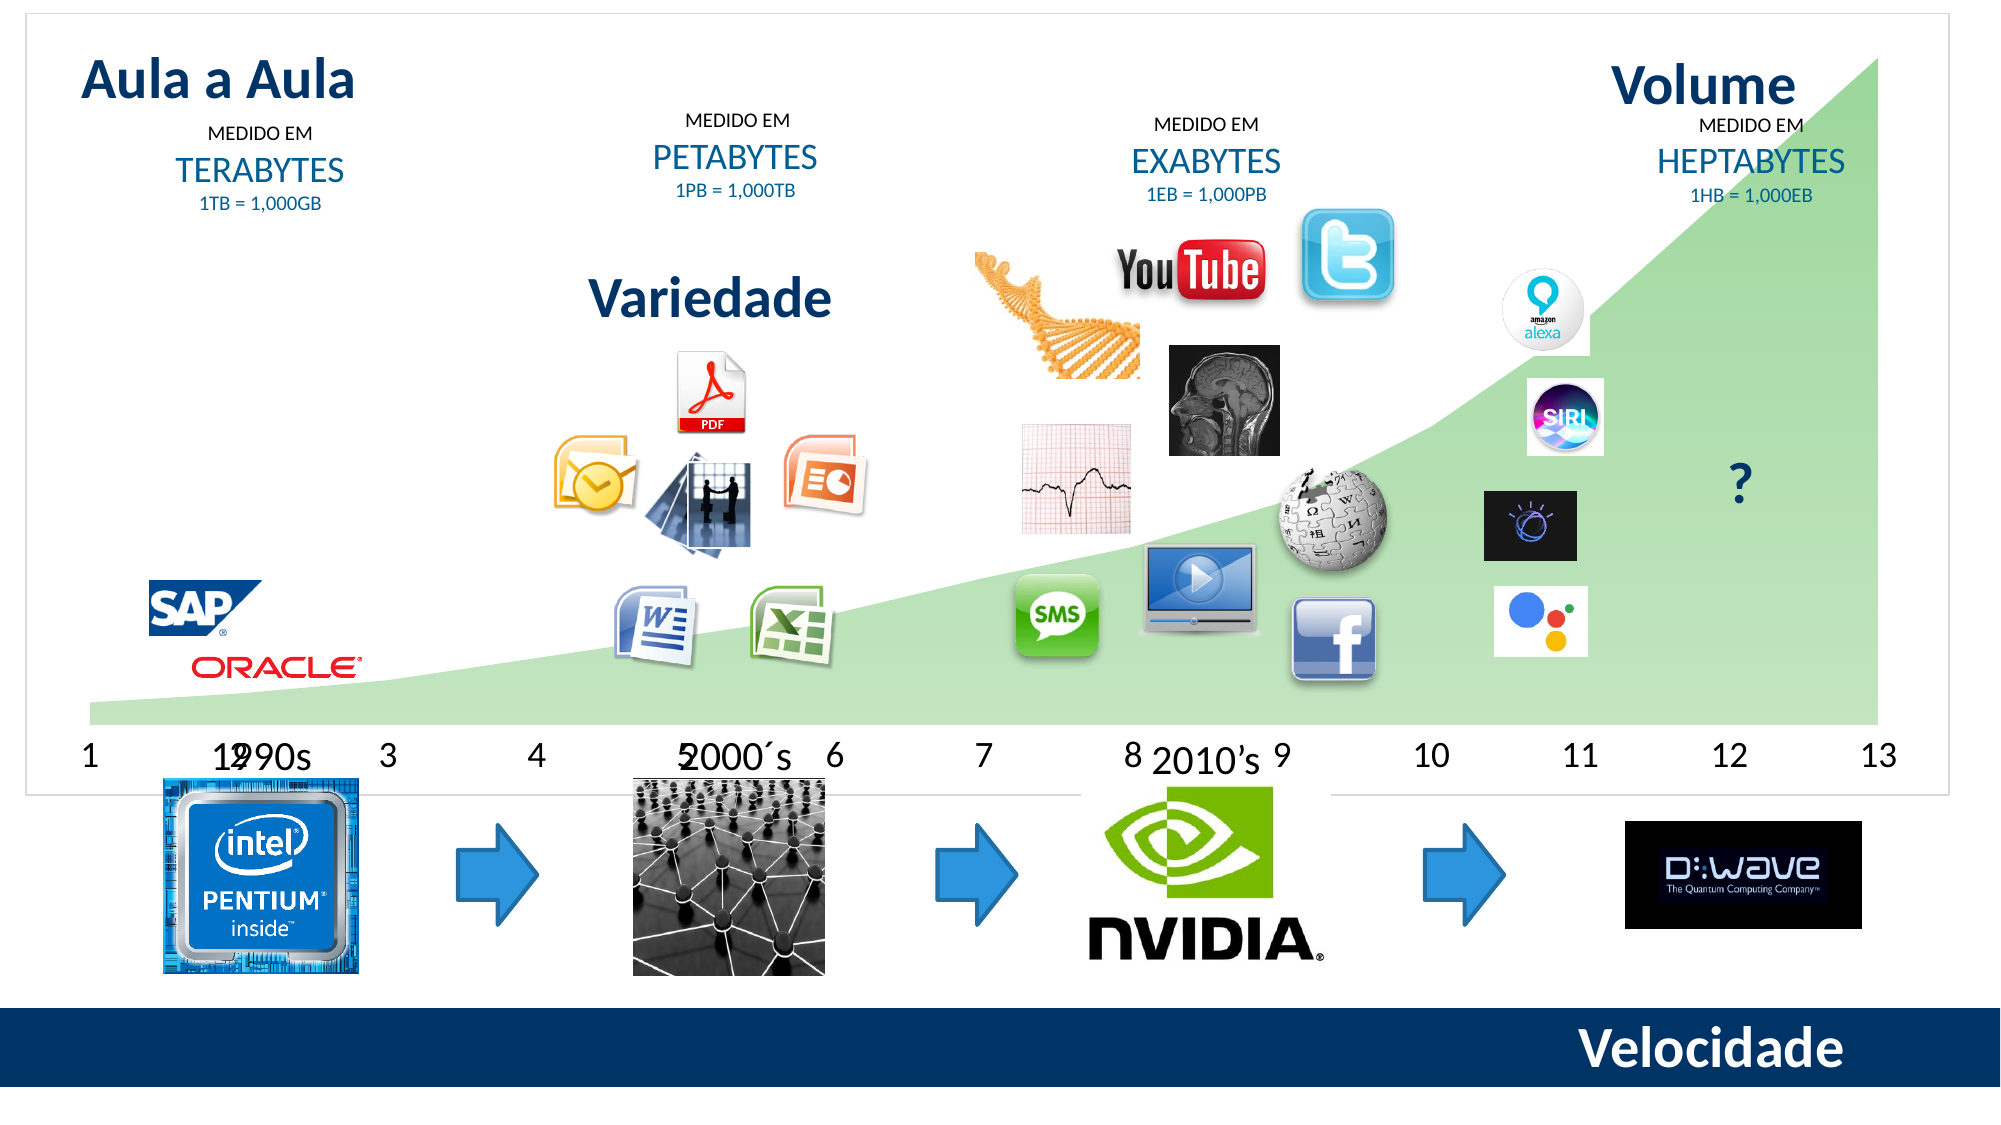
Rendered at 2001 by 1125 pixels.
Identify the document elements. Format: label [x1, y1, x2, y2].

text_box [163, 720, 1906, 1087]
text_box [149, 208, 1395, 682]
text_box [24, 12, 1951, 796]
text_box [1424, 103, 1906, 929]
